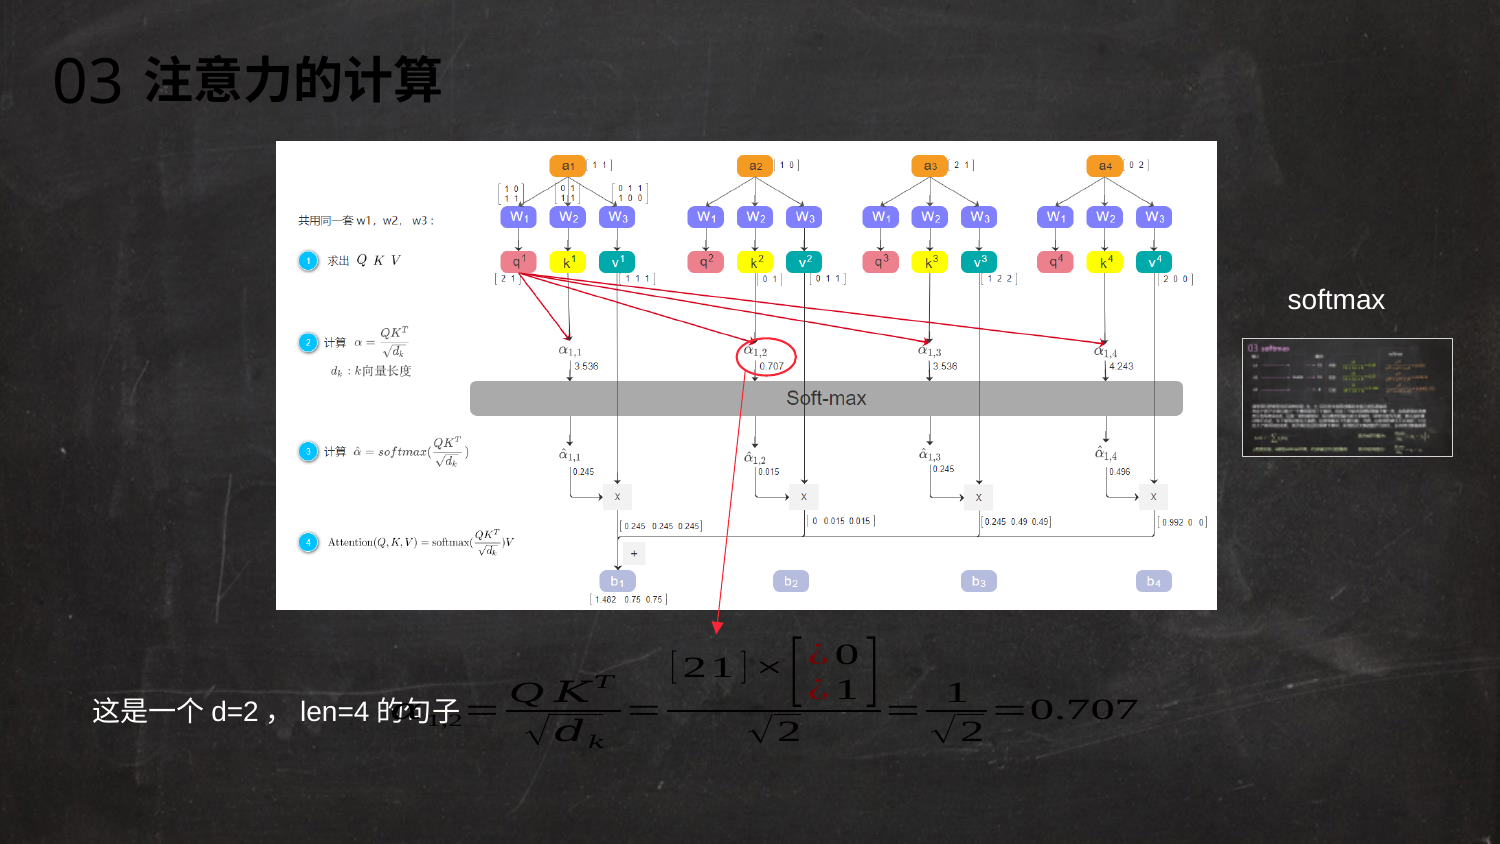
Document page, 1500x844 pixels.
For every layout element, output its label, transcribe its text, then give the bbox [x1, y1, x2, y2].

text_box 03 [36, 33, 141, 124]
text_box 注意力的计算 [141, 41, 792, 116]
text_box softmax [1272, 273, 1401, 323]
text_box 这是一个d=2，len=4的句子 [78, 686, 475, 769]
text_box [716, 370, 746, 635]
picture [0, 0, 1500, 844]
